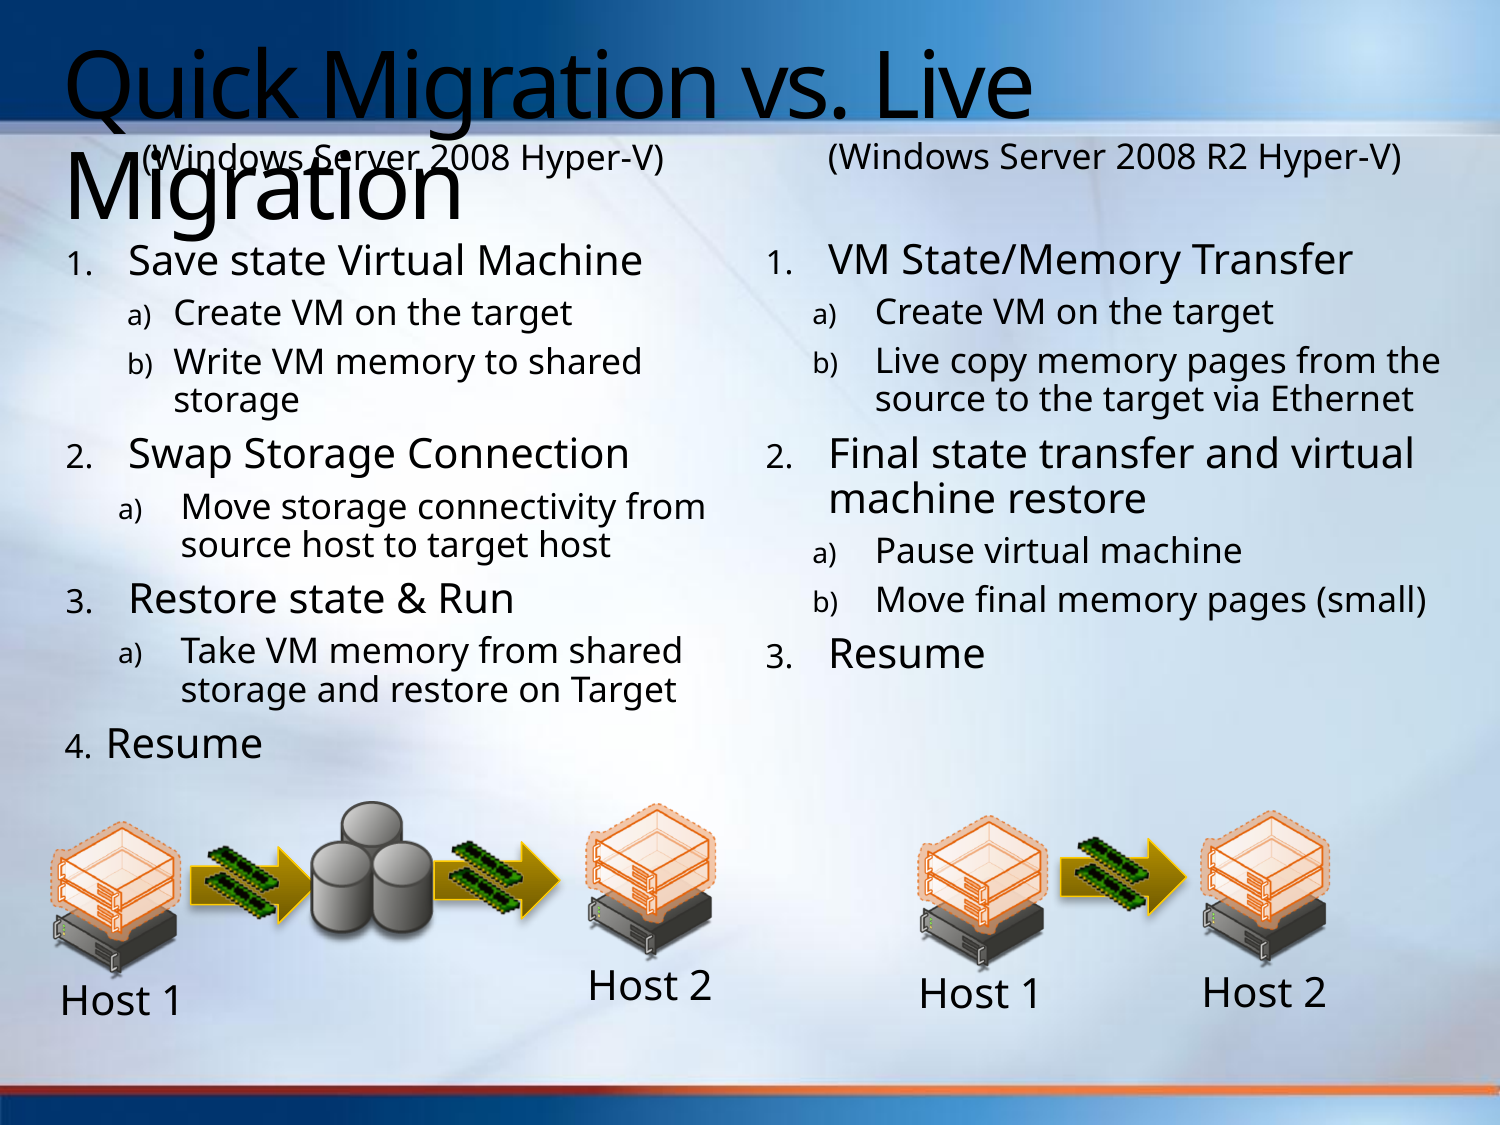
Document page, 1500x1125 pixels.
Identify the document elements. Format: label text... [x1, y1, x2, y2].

text_box Host 1 [26, 967, 219, 1030]
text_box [554, 803, 747, 1018]
text_box Host 1 [885, 960, 1077, 1024]
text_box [1060, 836, 1187, 916]
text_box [206, 844, 288, 925]
picture [0, 0, 1500, 1125]
text_box (Windows Server 2008 Hyper-V) Save state Virtual Machine Create VM on the target Write VM memory to shared storage Swap Storage Connection Move storage connectivity from source host to target host Restore state & Run Take VM memory from shared storage and restore on Target Resume [64, 139, 742, 768]
title Quick Migration vs. Live Migration [62, 37, 1438, 120]
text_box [433, 839, 561, 920]
text_box (Windows Server 2008 R2 Hyper-V) VM State/Memory Transfer Create VM on the target Live copy memory pages from the source to the target via Ethernet Final state transfer and virtual machine restore Pause virtual machine Move final memory pages (small) Resume [752, 132, 1478, 750]
text_box Host 2 [1168, 959, 1361, 1023]
